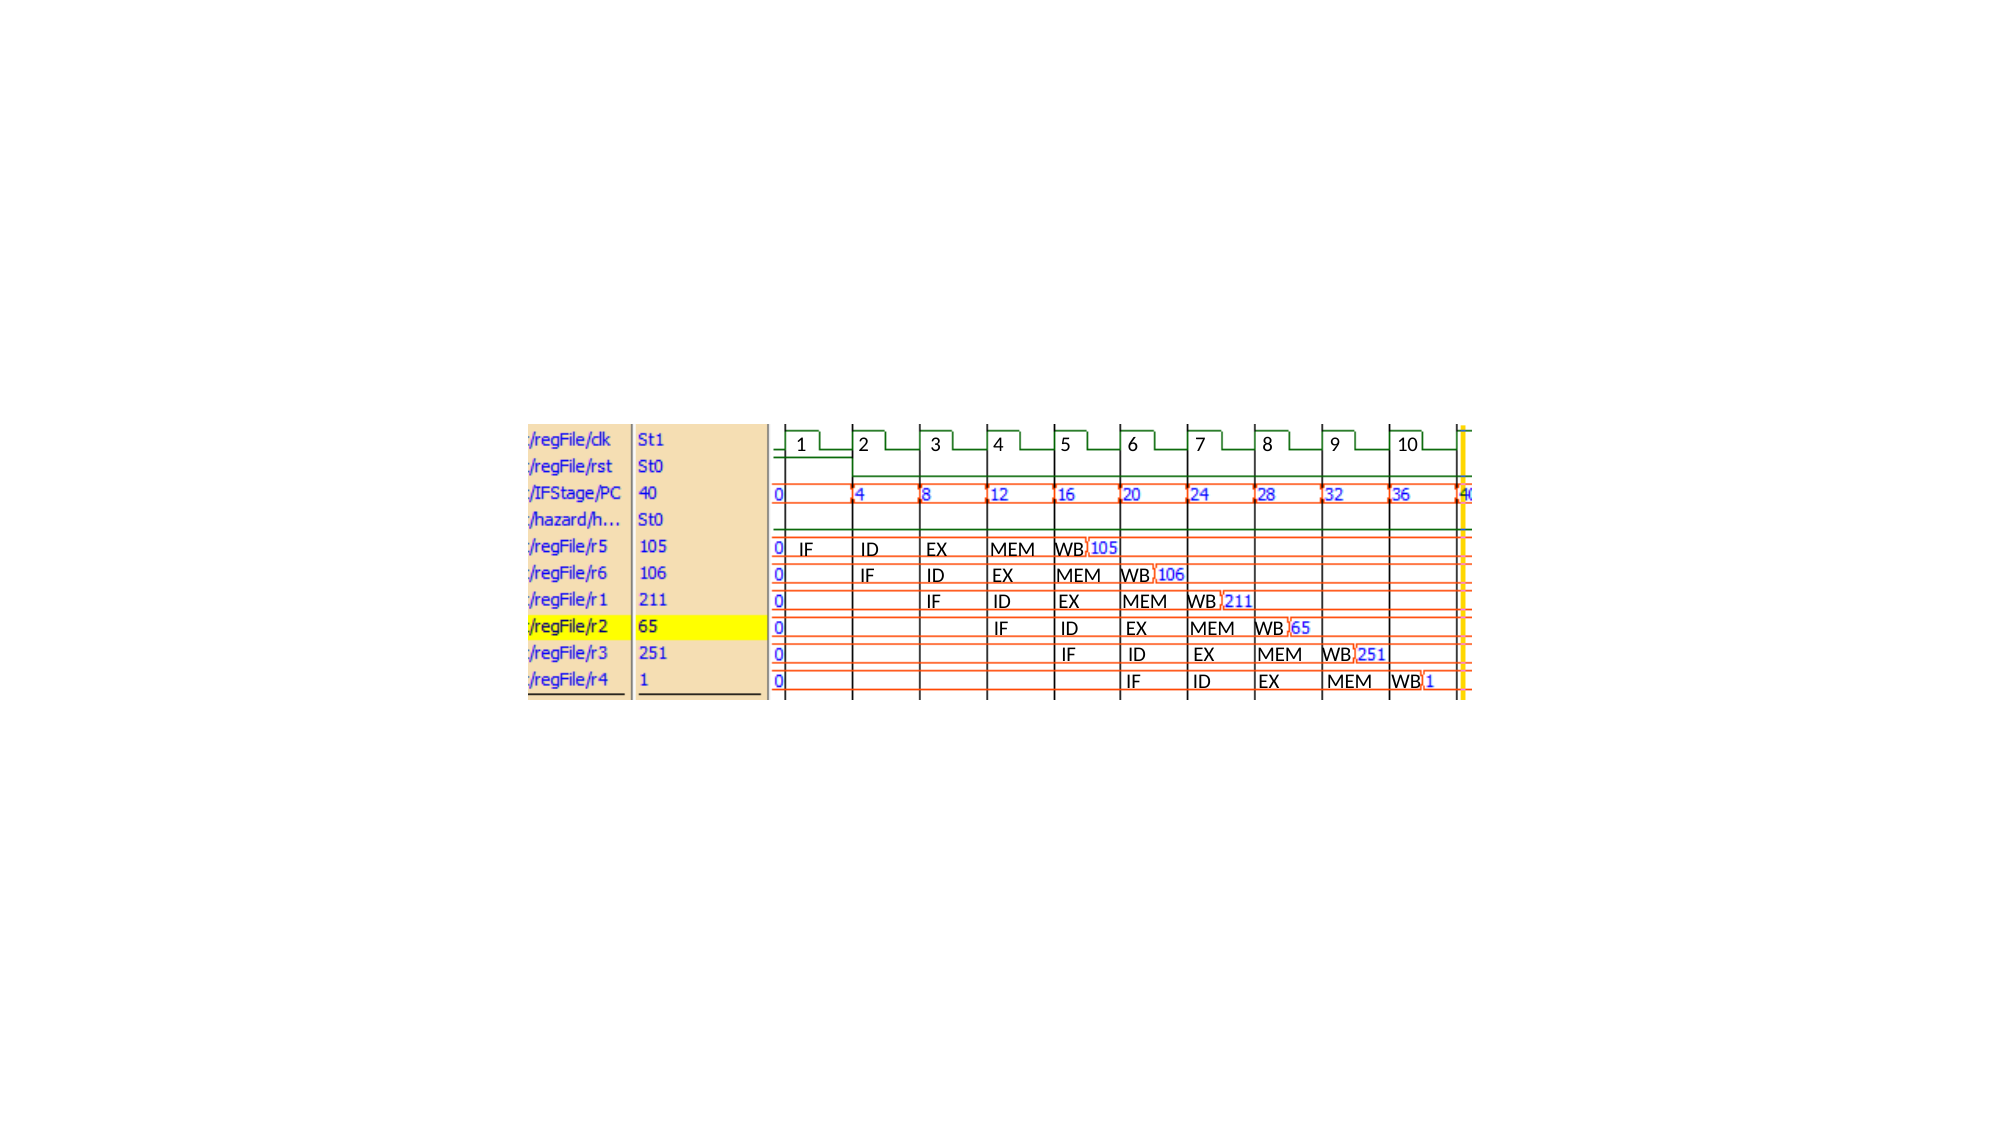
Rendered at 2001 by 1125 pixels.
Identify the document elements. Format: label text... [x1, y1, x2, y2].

text_box IF ID EX MEM WB [1111, 660, 1483, 701]
picture [528, 424, 1472, 700]
